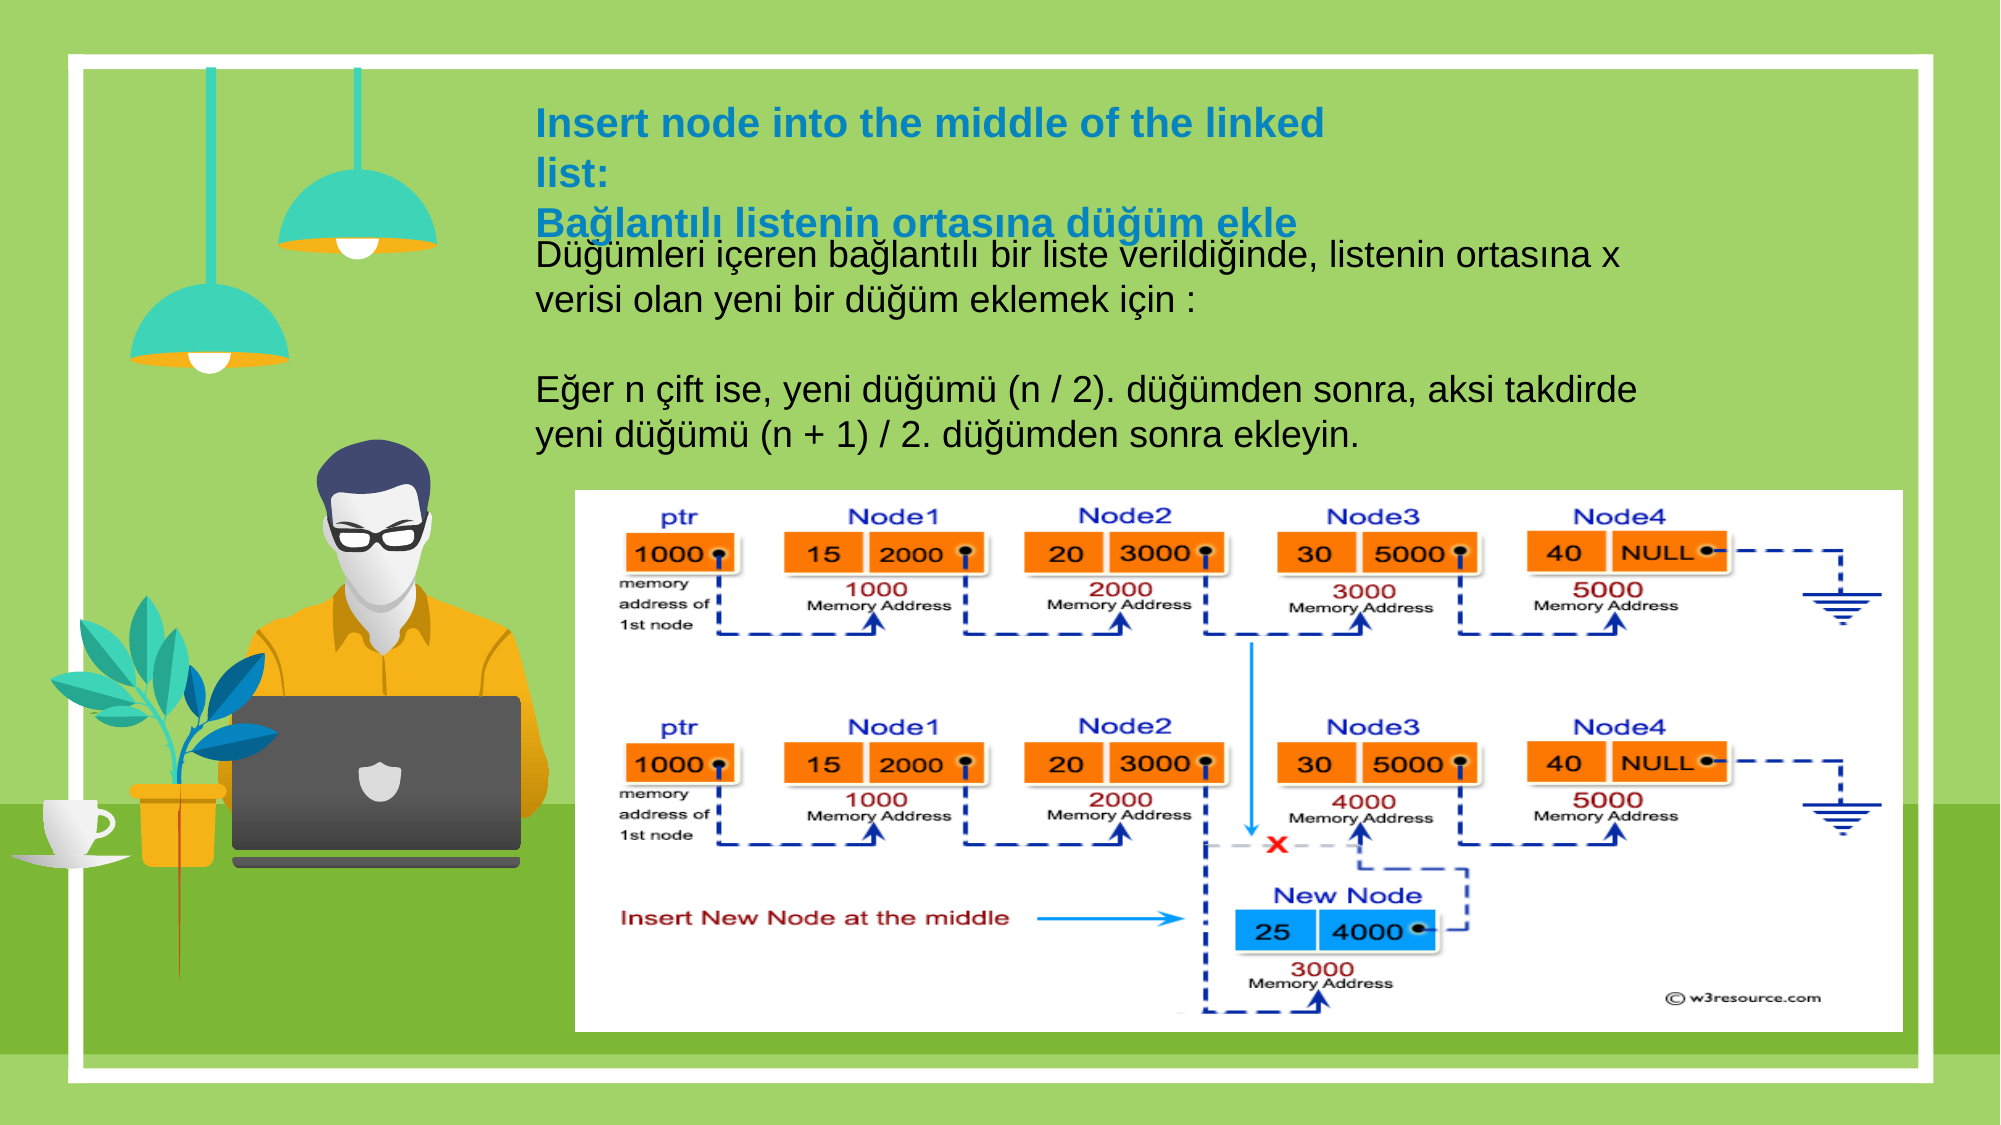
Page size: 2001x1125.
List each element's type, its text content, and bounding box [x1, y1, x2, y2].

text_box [278, 67, 438, 329]
text_box Düğümleri içeren bağlantılı bir liste verildiğinde, listenin ortasına x verisi olan yeni bir düğüm eklemek için : Eğer n çift ise, yeni düğümü (n / 2). düğümden sonra, aksi takdirde yeni düğümü (n + 1) / 2. düğümden sonra ekleyin. [520, 222, 1731, 463]
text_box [130, 67, 290, 443]
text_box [217, 439, 550, 868]
text_box [43, 800, 50, 844]
text_box [11, 855, 50, 867]
picture [575, 490, 1903, 1032]
text_box Insert node into the middle of the linked list: Bağlantılı listenin ortasına düğüm ekle [520, 88, 1426, 254]
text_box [50, 595, 279, 867]
